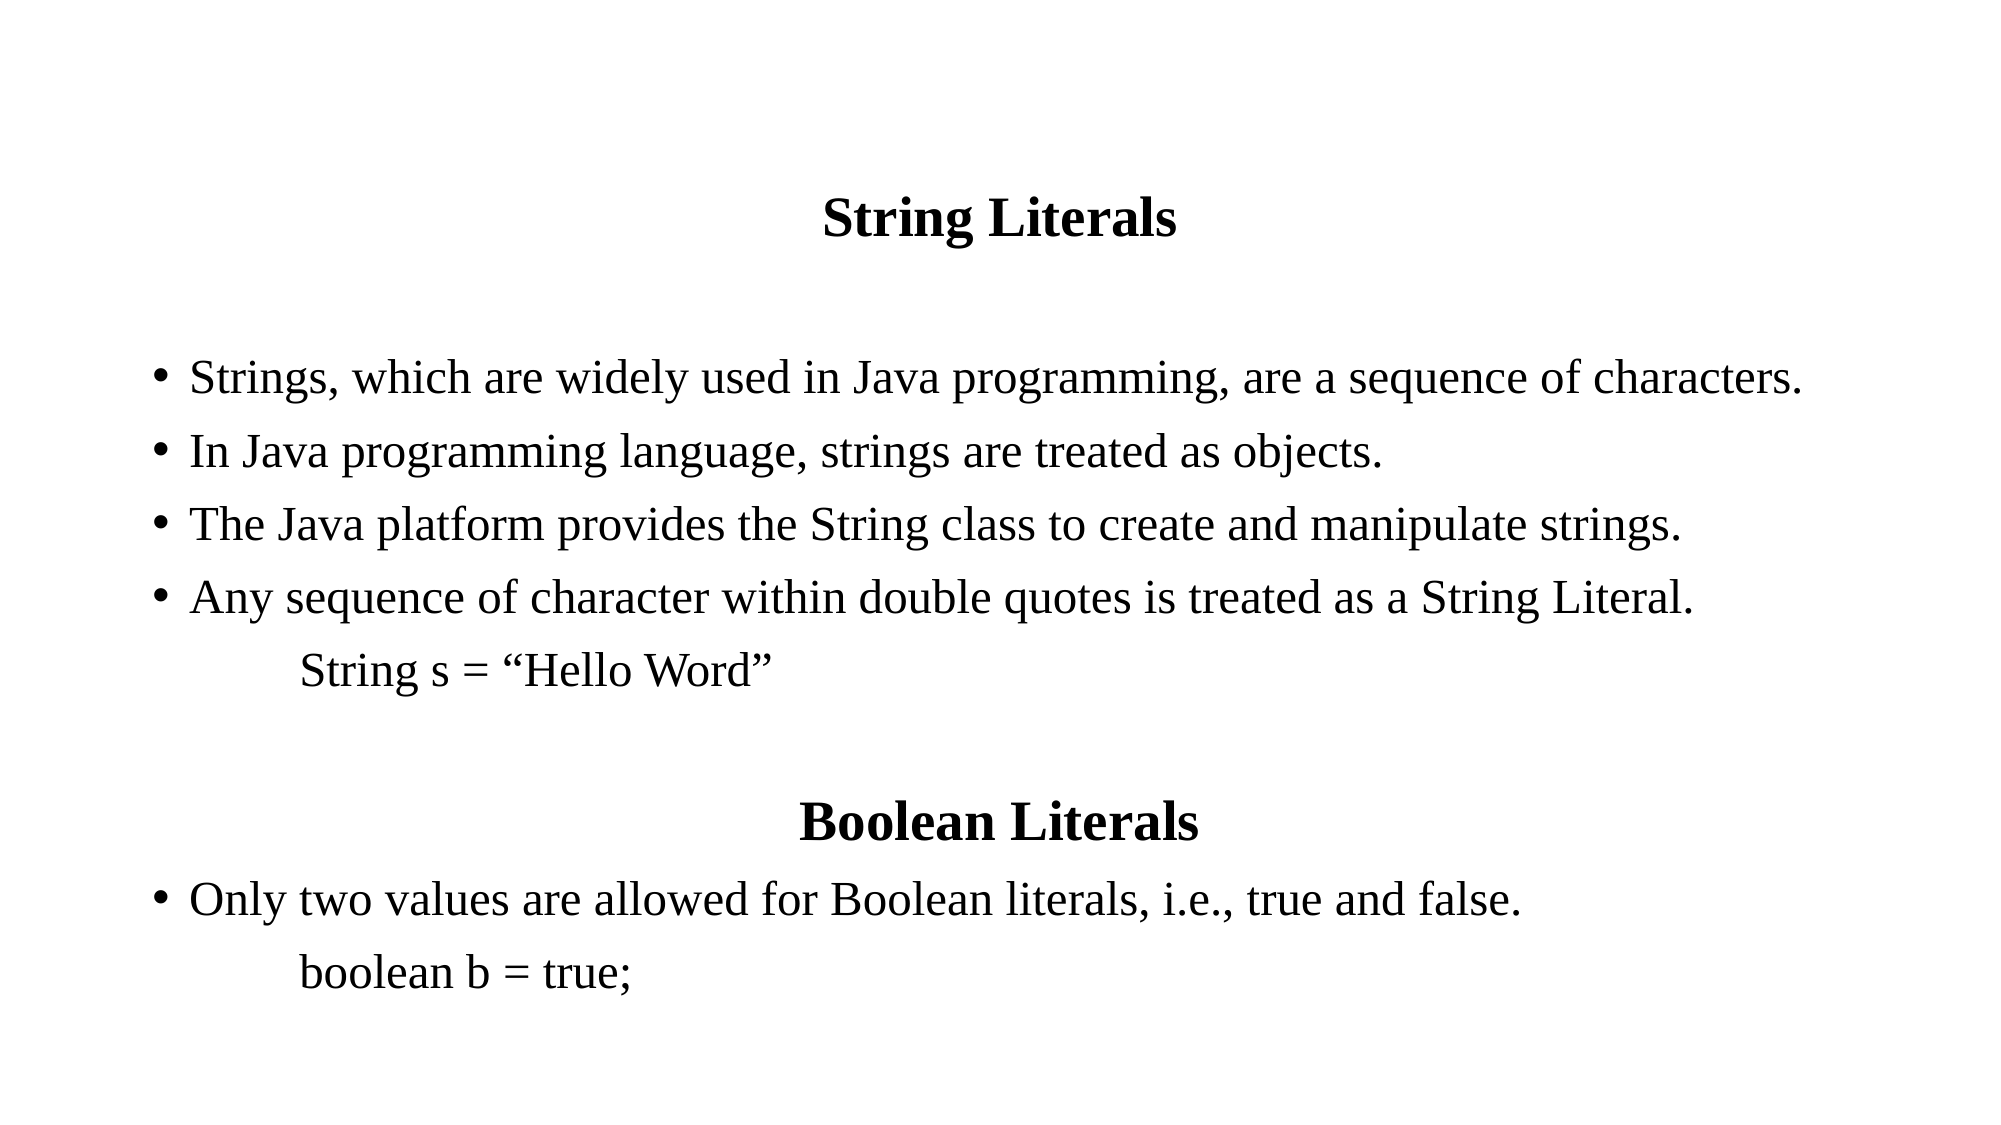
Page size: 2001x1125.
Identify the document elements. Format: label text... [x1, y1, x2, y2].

list String Literals Strings, which are widely used in Java programming, are a sequence of characters. In Java programming language, strings are treated as objects. The Java platform provides the String class to create and manipulate strings. Any sequence of character within double quotes is treated as a String Literal. String s = “Hello Word” Boolean Literals Only two values are allowed for Boolean literals, i.e., true and false. boolean b = true; [137, 179, 1863, 1014]
